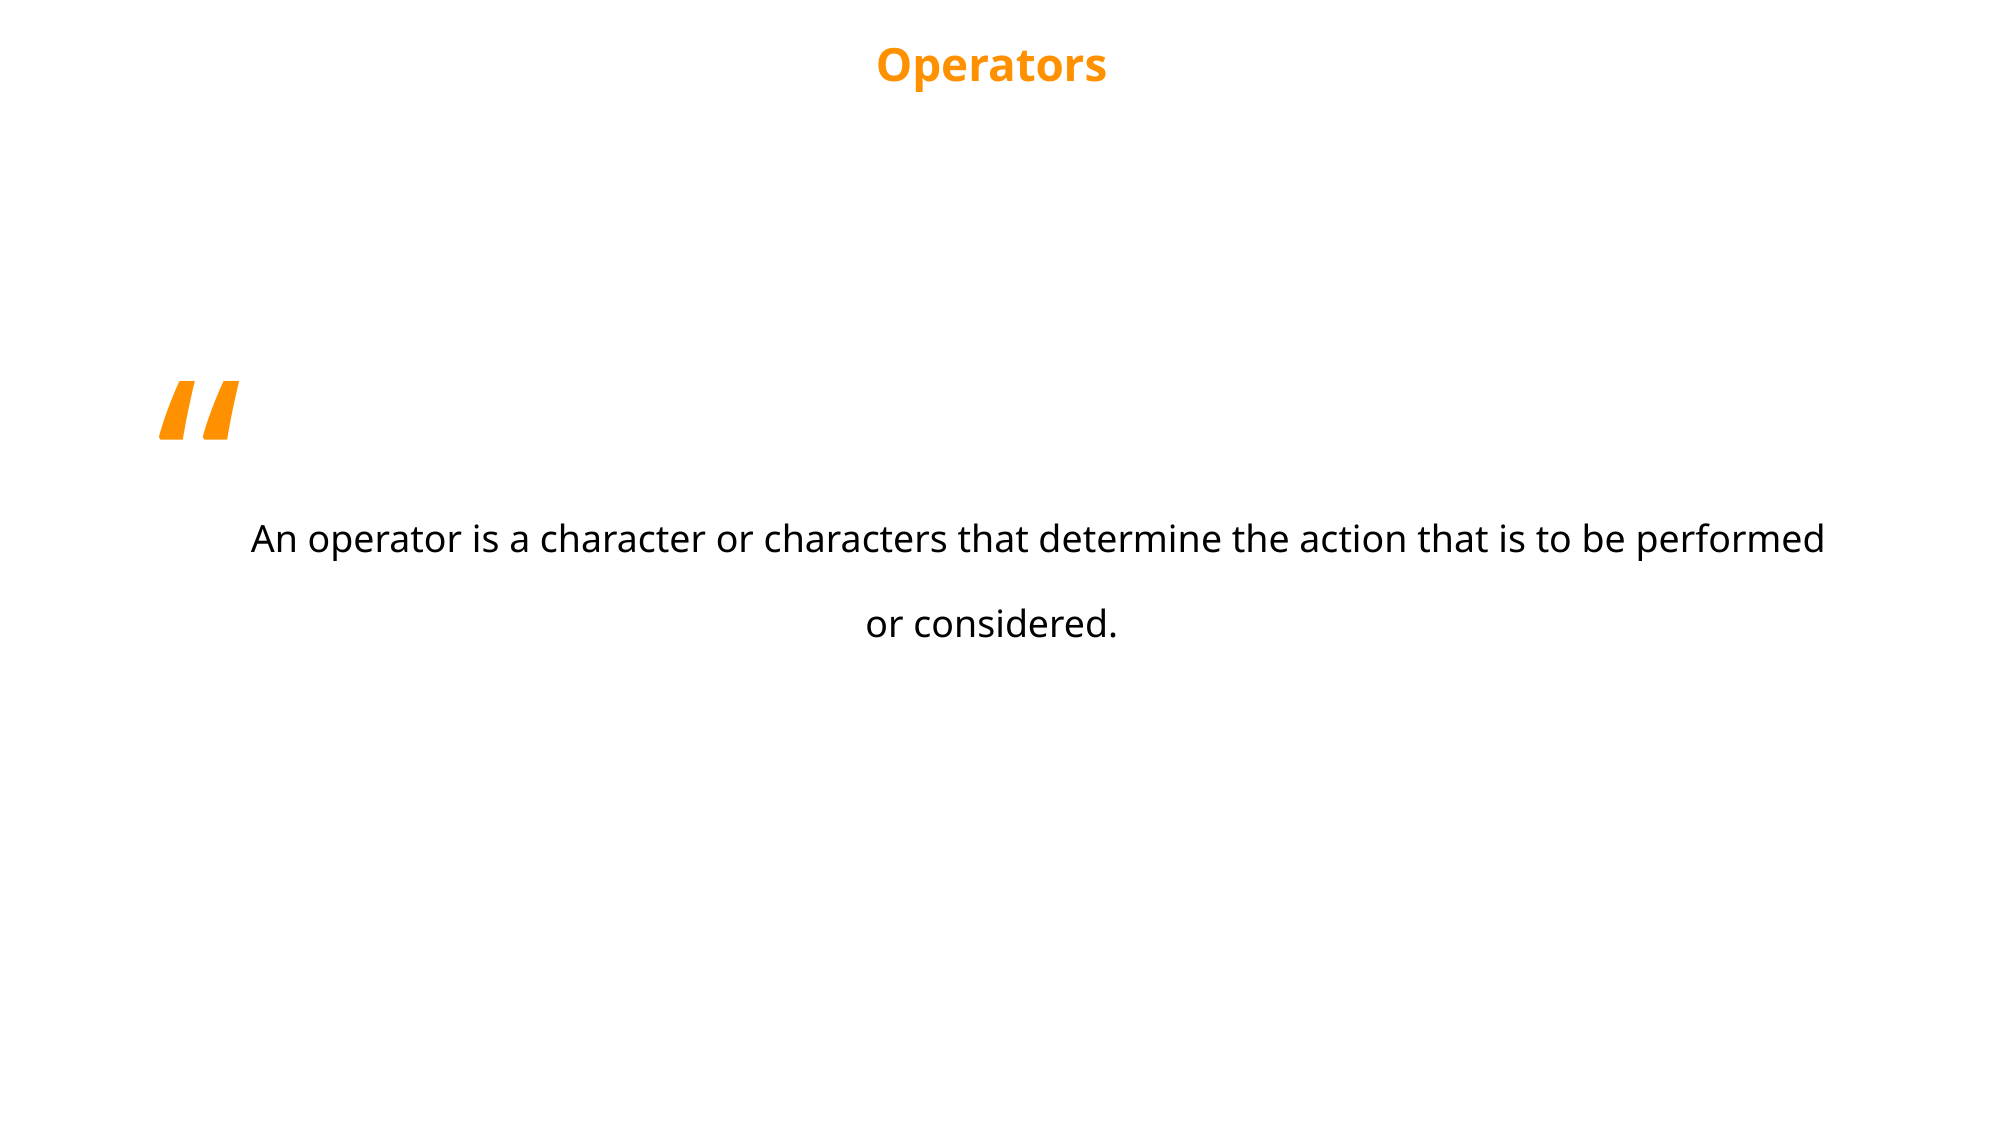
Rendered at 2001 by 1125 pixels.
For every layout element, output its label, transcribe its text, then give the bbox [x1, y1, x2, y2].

text_box “ An operator is a character or characters that determine the action that is to be performed or considered. [128, 305, 1856, 653]
text_box Operators [861, 28, 1123, 99]
